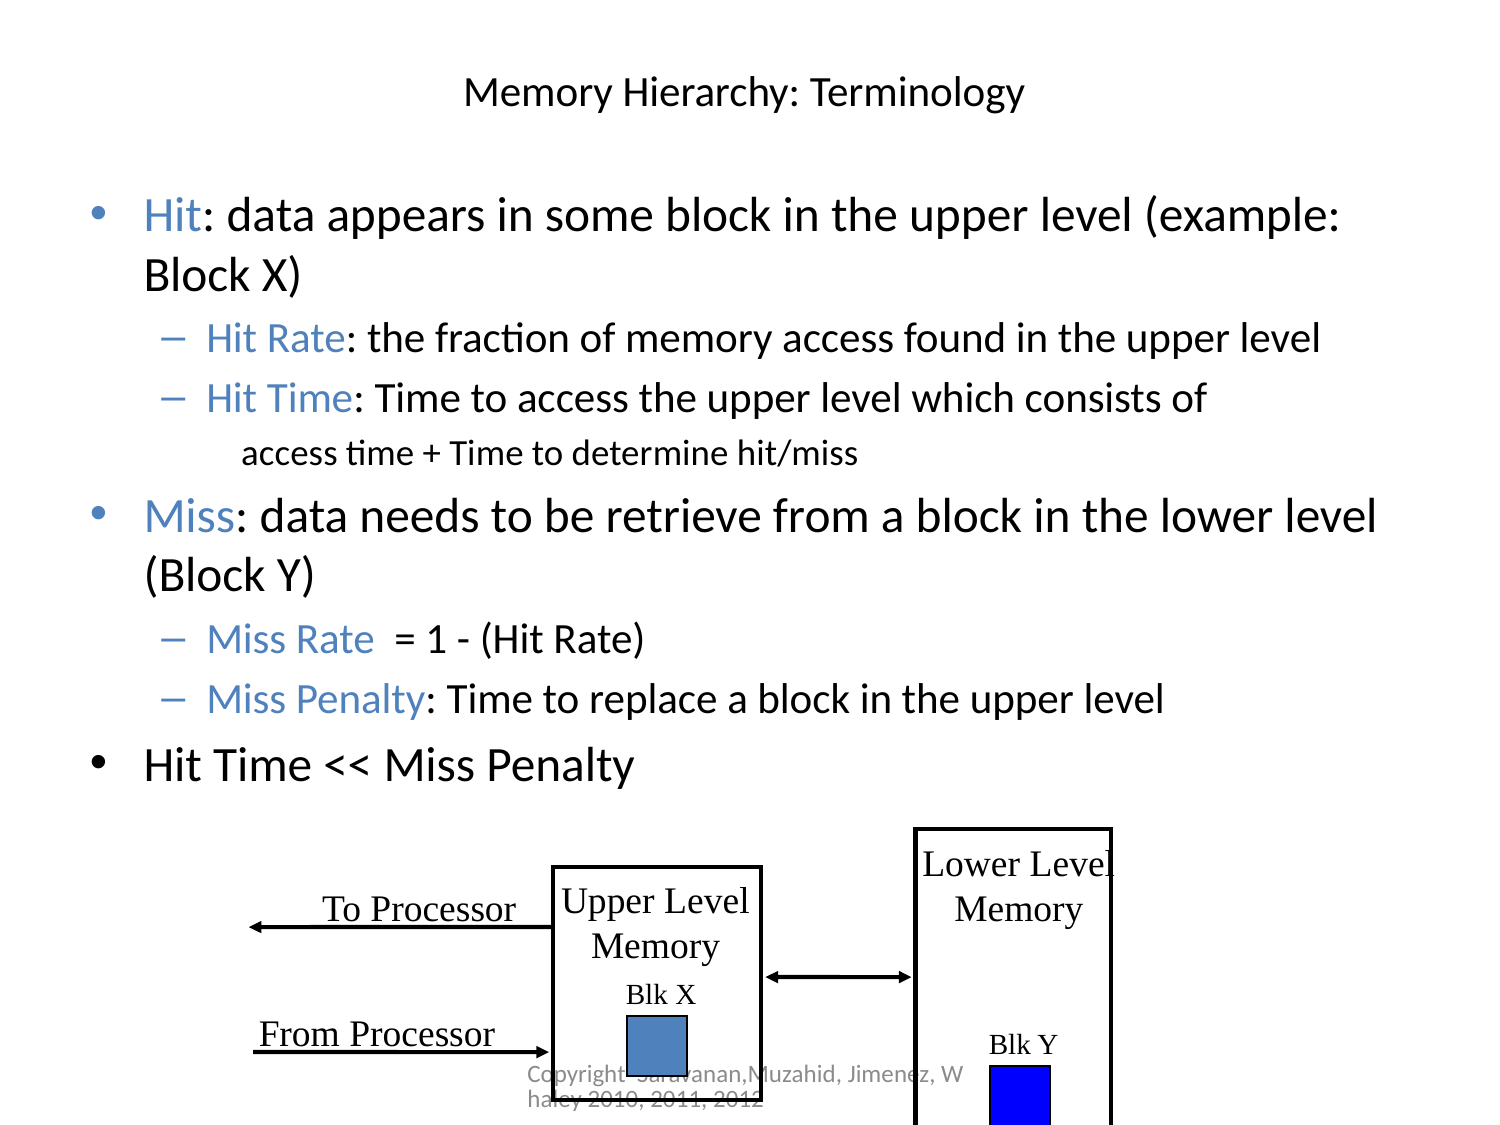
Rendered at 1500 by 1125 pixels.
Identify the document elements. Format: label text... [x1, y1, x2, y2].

title Memory Hierarchy: Terminology [120, 55, 1369, 124]
list Hit: data appears in some block in the upper level (example: Block X) Hit Rate: the fraction of memory access found in the upper level Hit Time: Time to access the upper level which consists of access time + Time to determine hit/miss Miss: data needs to be retrieve from a block in the lower level (Block Y) Miss Rate = 1 - (Hit Rate) Miss Penalty: Time to replace a block in the upper level Hit Time << Miss Penalty [75, 175, 1429, 805]
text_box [248, 828, 1124, 1125]
